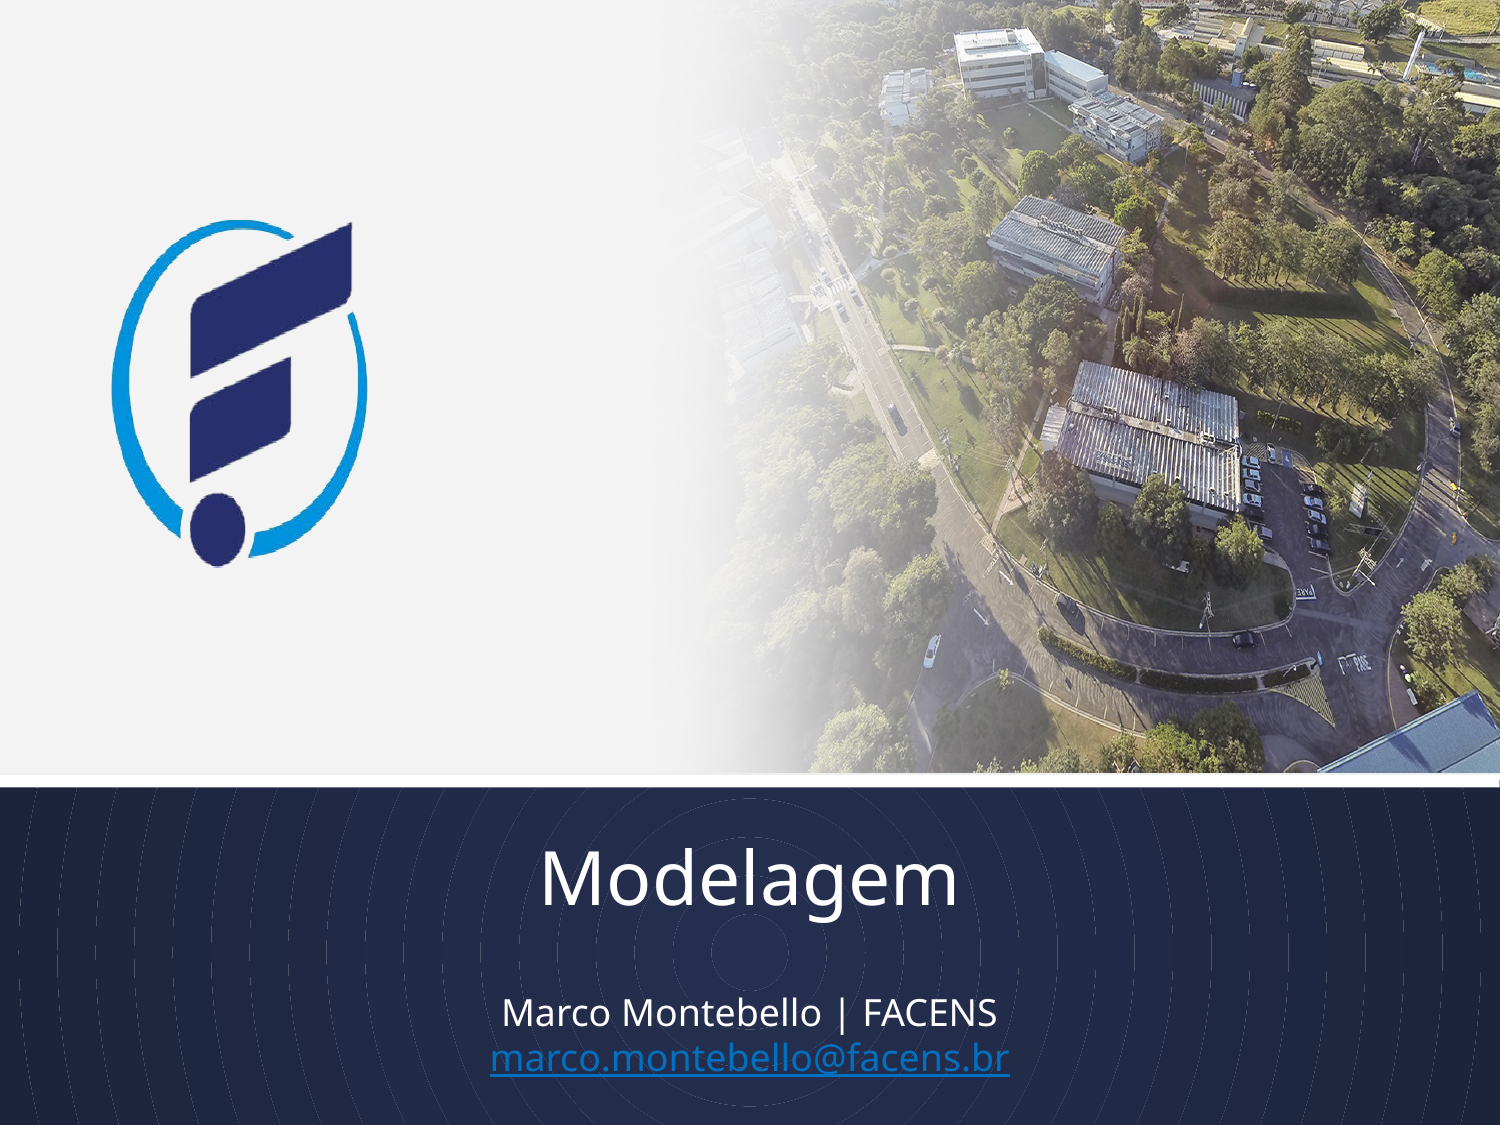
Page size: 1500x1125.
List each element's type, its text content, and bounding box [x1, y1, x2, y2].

subtitle Marco Montebello | FACENS marco.montebello@facens.br [111, 975, 1388, 1100]
title Modelagem [112, 787, 1388, 975]
picture [0, 0, 1500, 773]
